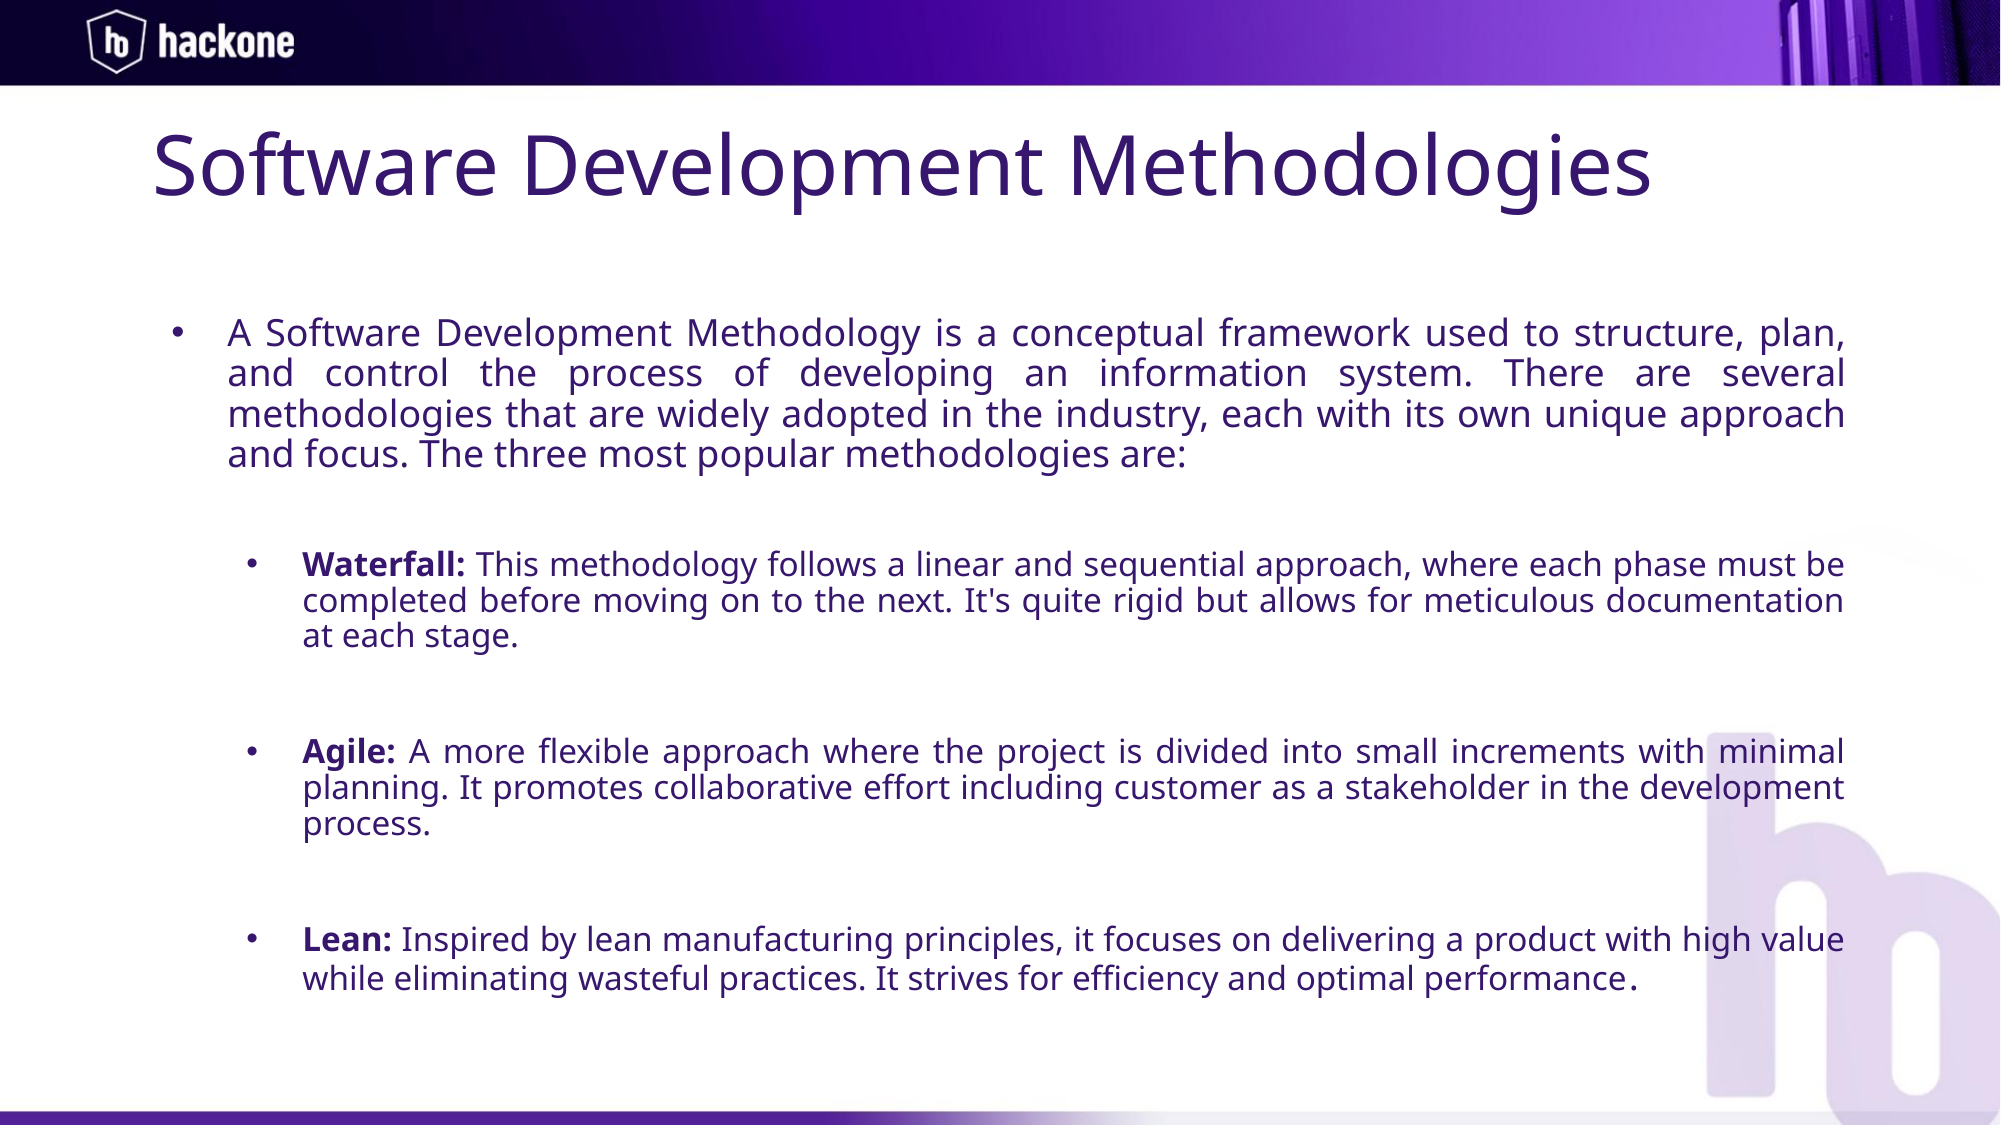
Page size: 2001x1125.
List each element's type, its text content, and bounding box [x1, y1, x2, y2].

title Software Development Methodologies [137, 59, 1863, 278]
list A Software Development Methodology is a conceptual framework used to structure, plan, and control the process of developing an information system. There are several methodologies that are widely adopted in the industry, each with its own unique approach and focus. The three most popular methodologies are: Waterfall: This methodology follows a linear and sequential approach, where each phase must be completed before moving on to the next. It's quite rigid but allows for meticulous documentation at each stage. Agile: A more flexible approach where the project is divided into small increments with minimal planning. It promotes collaborative effort including customer as a stakeholder in the development process. Lean: Inspired by lean manufacturing principles, it focuses on delivering a product with high value while eliminating wasteful practices. It strives for efficiency and optimal performance. [137, 299, 1863, 1014]
picture [0, 0, 2001, 1125]
